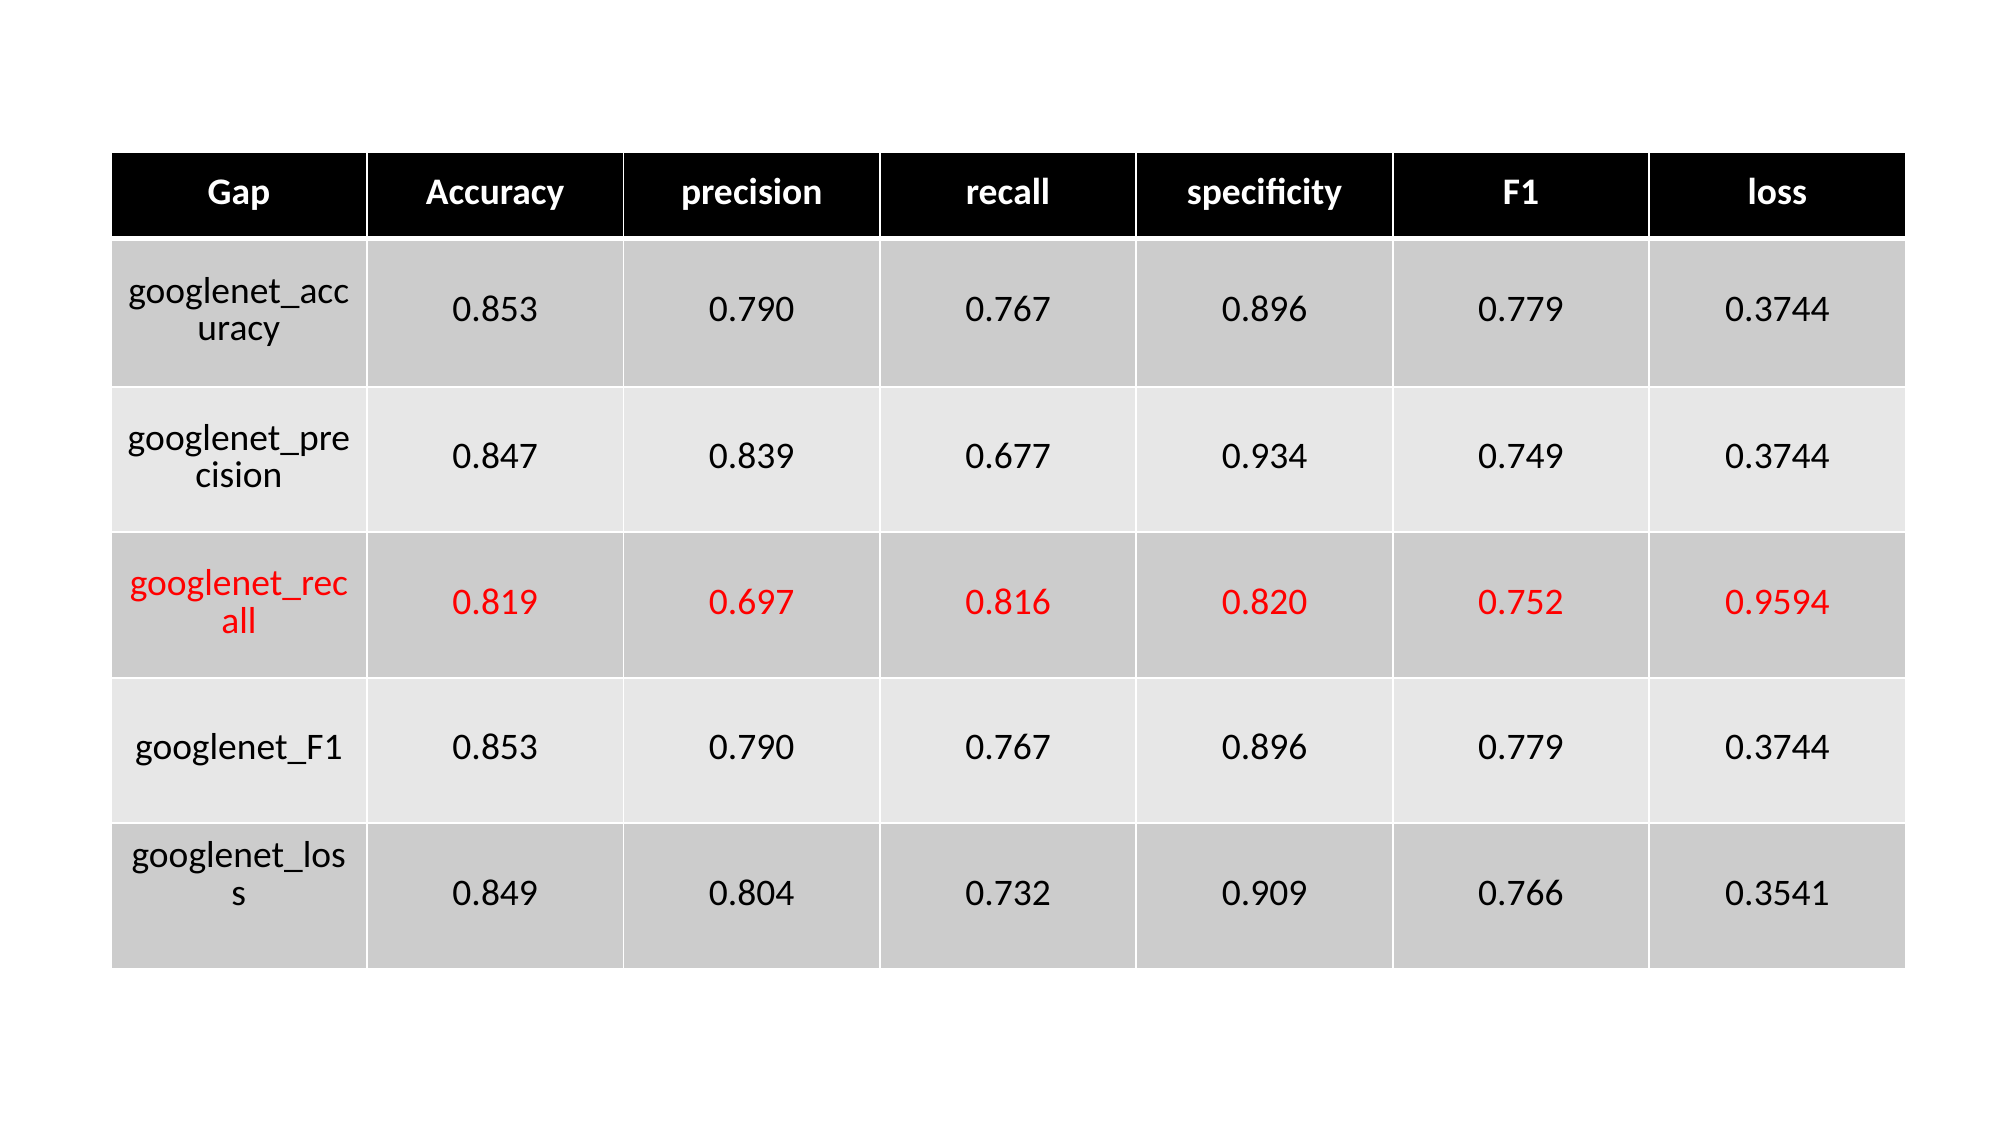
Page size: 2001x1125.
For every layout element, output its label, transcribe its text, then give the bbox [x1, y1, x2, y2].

table_header F1 [1394, 153, 1648, 236]
table_cell 0.767 [881, 241, 1135, 386]
table_cell 0.732 [881, 824, 1135, 968]
table_cell 0.677 [881, 388, 1135, 531]
table_cell 0.752 [1394, 533, 1648, 677]
table_cell 0.934 [1137, 388, 1392, 531]
table_header specificity [1137, 153, 1392, 236]
table_cell 0.839 [624, 388, 879, 531]
table_cell 0.790 [624, 241, 879, 386]
table_cell googlenet_precision [112, 388, 366, 531]
table_cell 0.819 [368, 533, 623, 677]
table_cell 0.853 [368, 679, 623, 822]
table_cell 0.3541 [1650, 824, 1905, 968]
table_cell googlenet_F1 [112, 679, 366, 822]
table_header Accuracy [368, 153, 623, 236]
table_cell 0.779 [1394, 679, 1648, 822]
table_cell 0.847 [368, 388, 623, 531]
table_cell 0.3744 [1650, 679, 1905, 822]
table_cell 0.853 [368, 241, 623, 386]
table_cell googlenet_accuracy [112, 241, 366, 386]
table_cell 0.820 [1137, 533, 1392, 677]
table_cell 0.816 [881, 533, 1135, 677]
table_header recall [881, 153, 1135, 236]
table_cell 0.697 [624, 533, 879, 677]
table_cell 0.3744 [1650, 388, 1905, 531]
table_cell 0.749 [1394, 388, 1648, 531]
table_cell googlenet_loss [112, 824, 366, 968]
table_header loss [1650, 153, 1905, 236]
table_header Gap [112, 153, 366, 236]
table_cell 0.3744 [1650, 241, 1905, 386]
table_cell 0.766 [1394, 824, 1648, 968]
table_cell 0.849 [368, 824, 623, 968]
table_header precision [624, 153, 879, 236]
table_cell 0.9594 [1650, 533, 1905, 677]
table_cell 0.896 [1137, 679, 1392, 822]
table_cell 0.909 [1137, 824, 1392, 968]
table_cell 0.790 [624, 679, 879, 822]
table_cell 0.804 [624, 824, 879, 968]
table_cell googlenet_recall [112, 533, 366, 677]
table_cell 0.767 [881, 679, 1135, 822]
table_cell 0.779 [1394, 241, 1648, 386]
table_cell 0.896 [1137, 241, 1392, 386]
